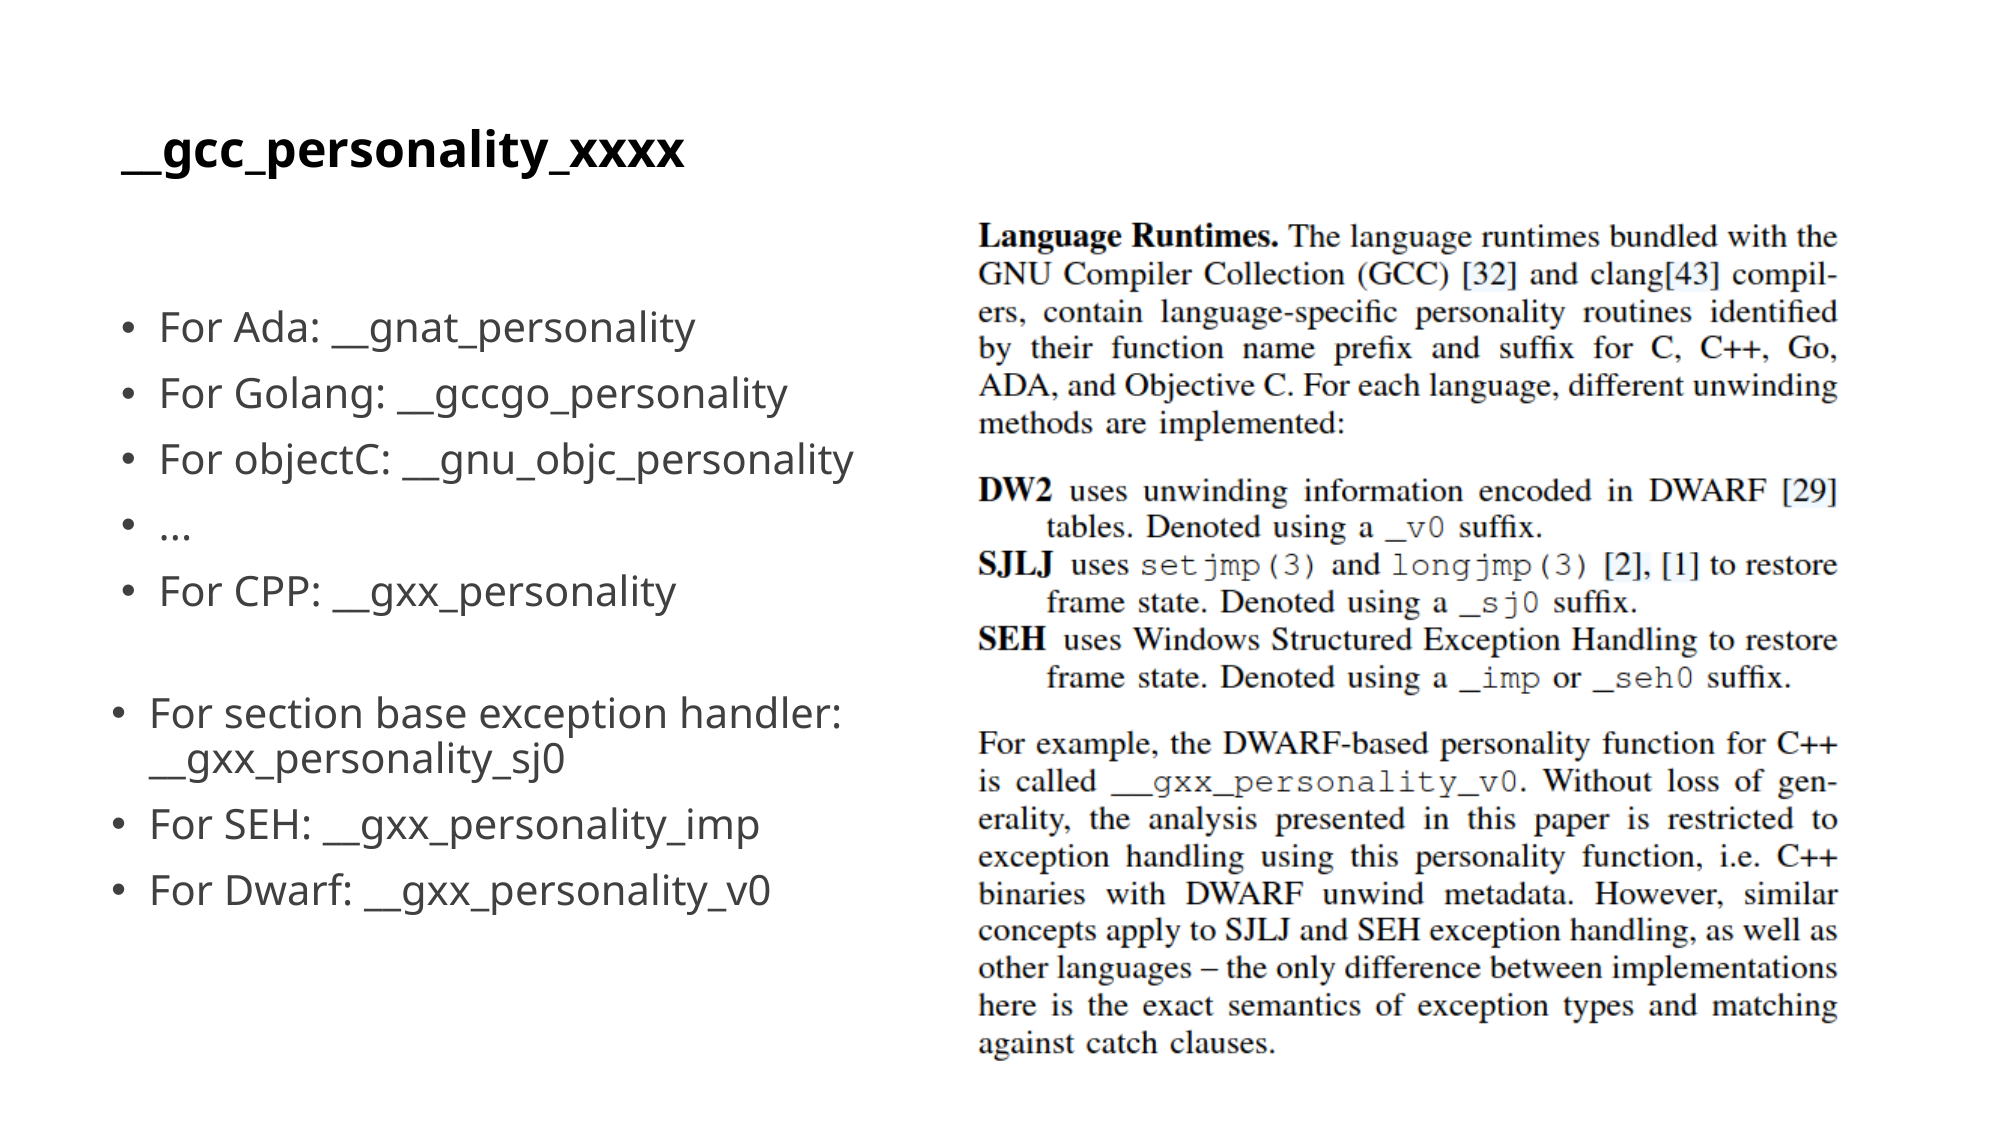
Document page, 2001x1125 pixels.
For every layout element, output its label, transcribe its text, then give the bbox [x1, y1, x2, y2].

picture [959, 211, 1873, 1067]
title __gcc_personality_xxxx [106, 42, 1832, 260]
list For Ada: __gnat_personality For Golang: __gccgo_personality For objectC: __gnu_objc_personality ... For CPP: __gxx_personality [106, 299, 959, 684]
text_box For section base exception handler: __gxx_personality_sj0 For SEH: __gxx_personality_imp For Dwarf: __gxx_personality_v0 [96, 684, 960, 1125]
